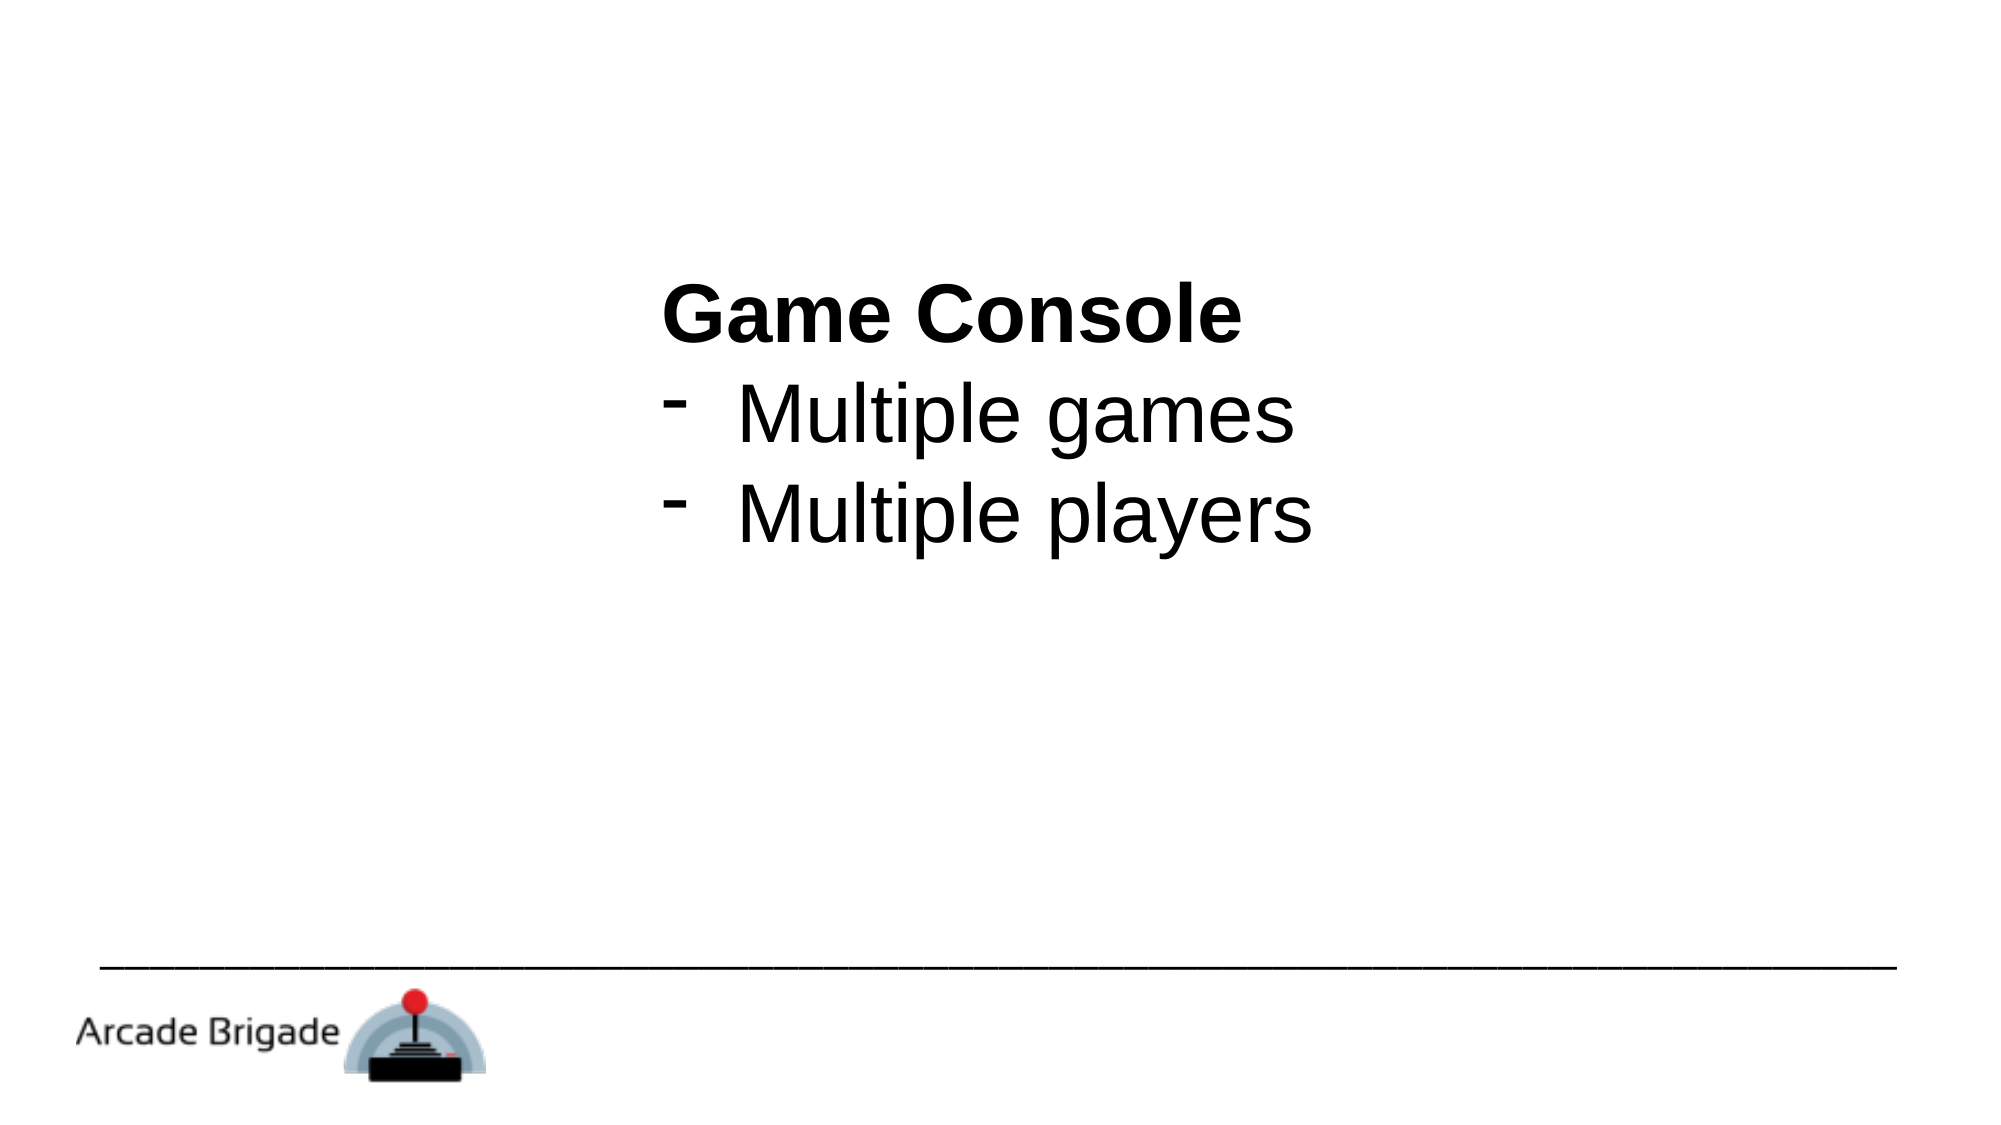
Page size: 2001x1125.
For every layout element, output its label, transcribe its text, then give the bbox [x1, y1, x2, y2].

picture [76, 912, 486, 1125]
text_box Game Console Multiple games Multiple players [646, 251, 1330, 667]
subtitle ________________________________________________________________________ [486, 912, 1924, 1125]
